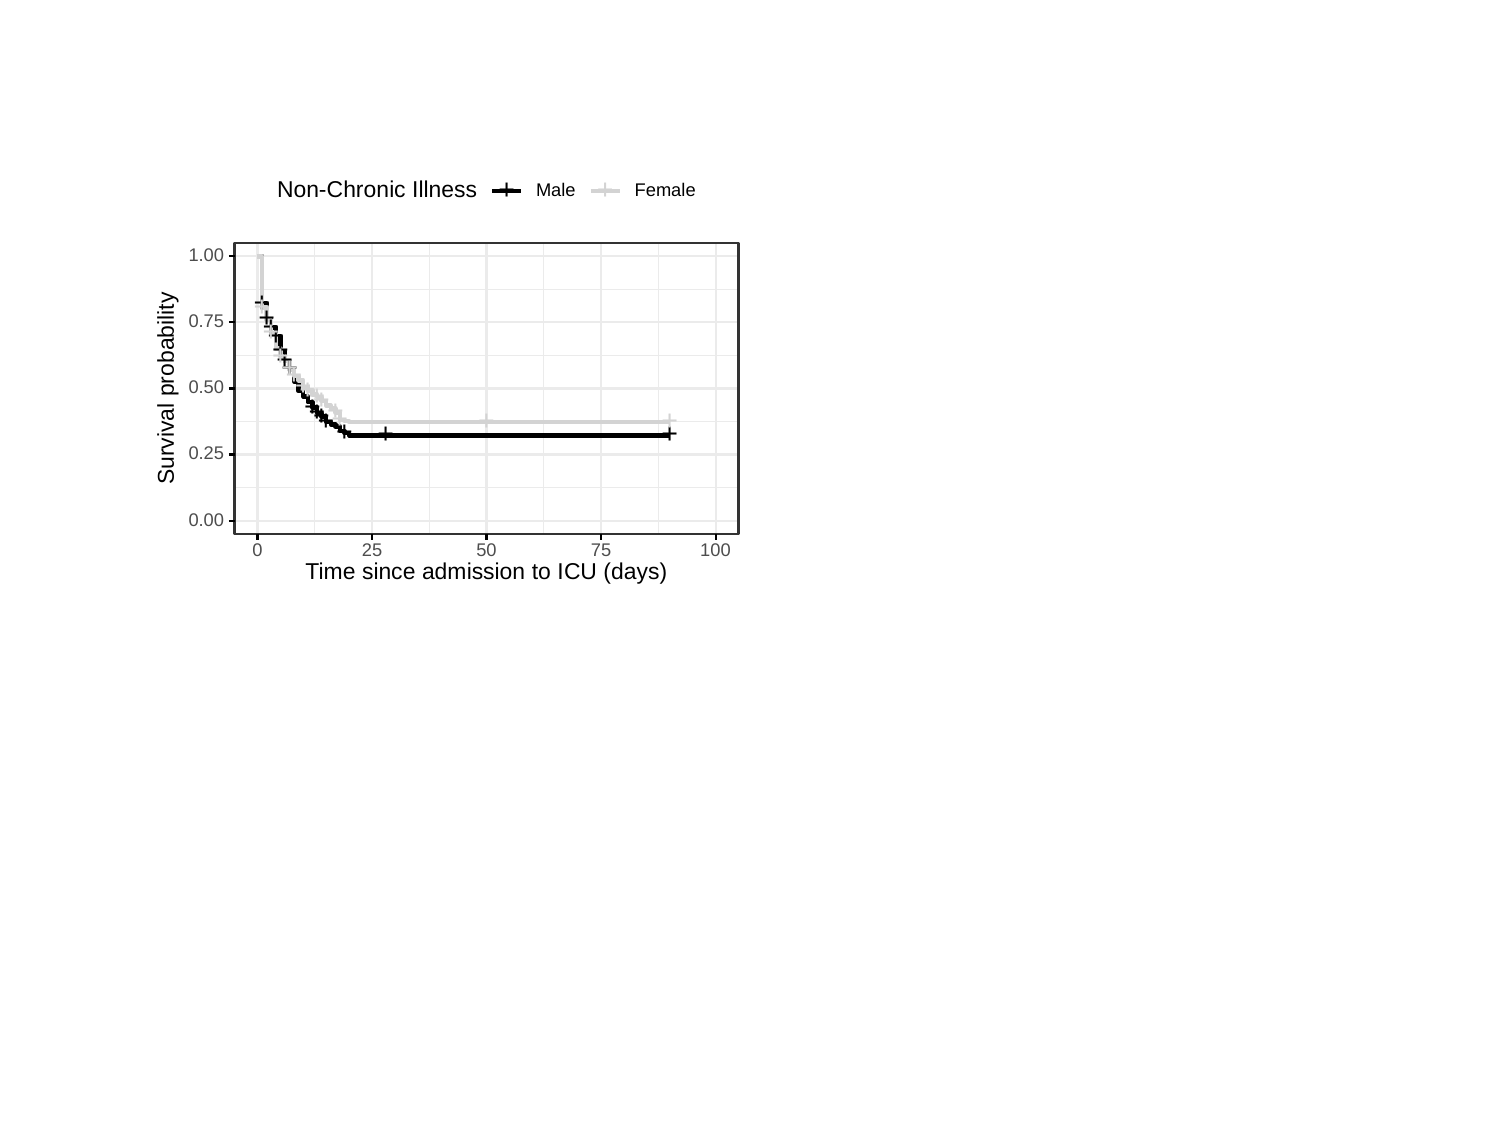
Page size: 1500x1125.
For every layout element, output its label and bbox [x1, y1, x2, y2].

text_box [149, 149, 751, 601]
